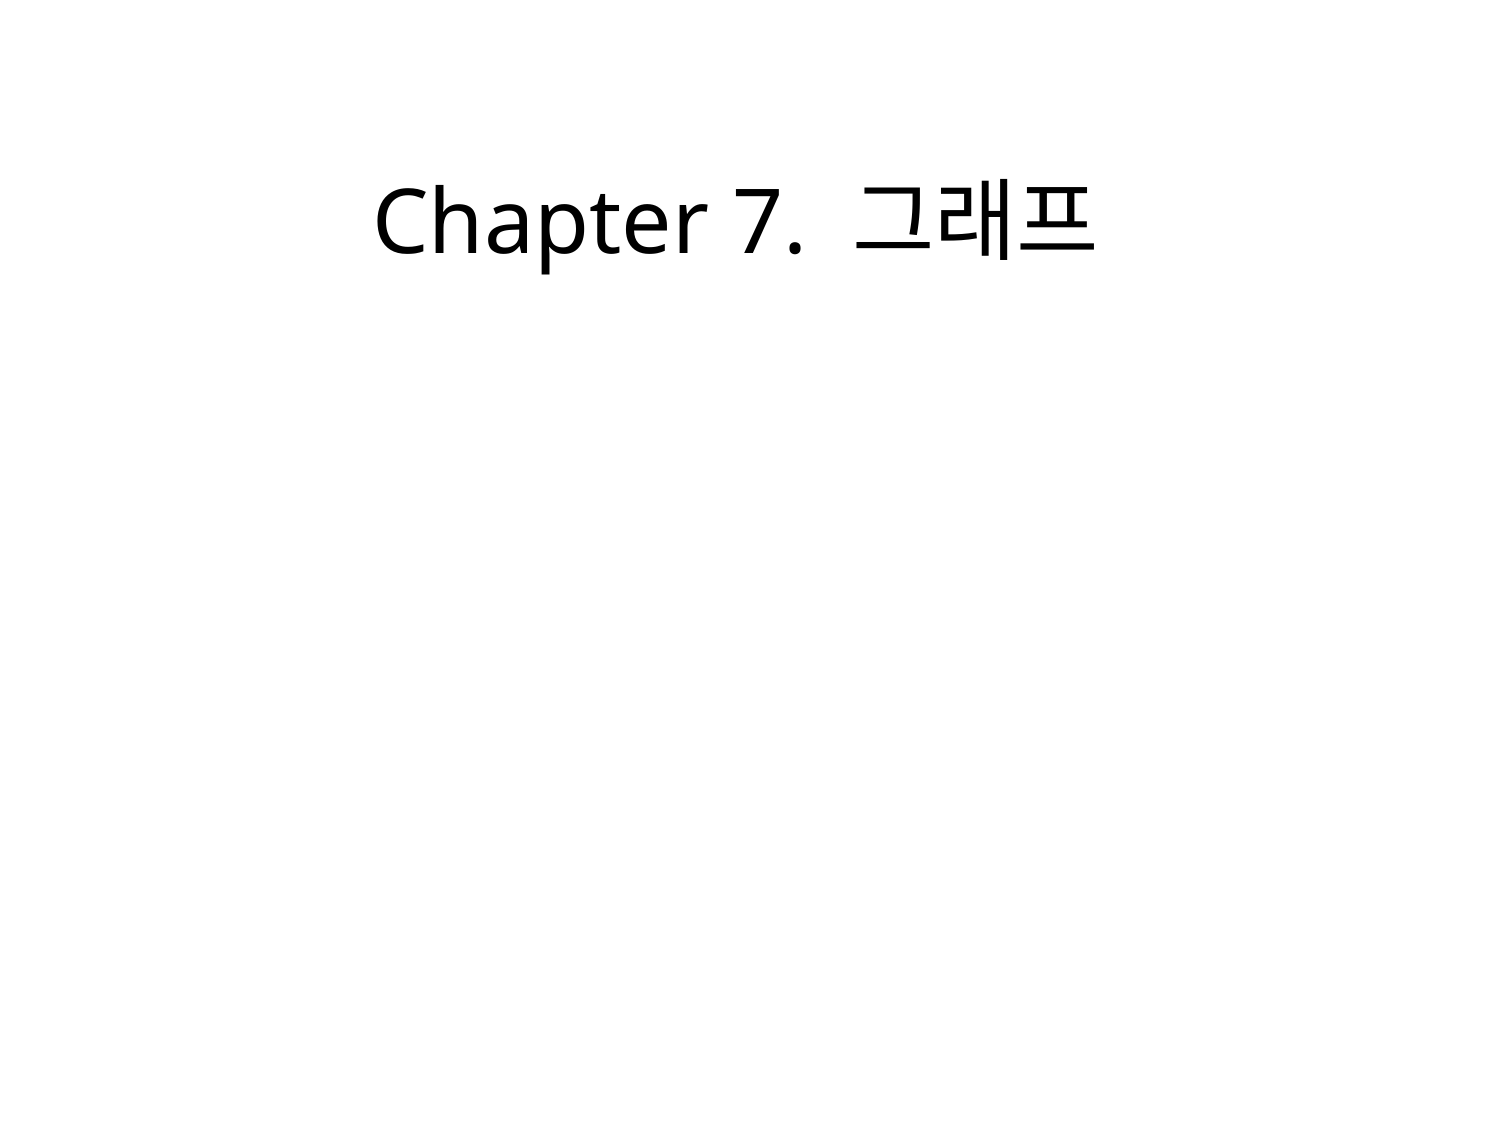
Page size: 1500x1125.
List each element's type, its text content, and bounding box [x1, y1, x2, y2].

text_box Chapter 7. 그래프 [357, 156, 1500, 399]
